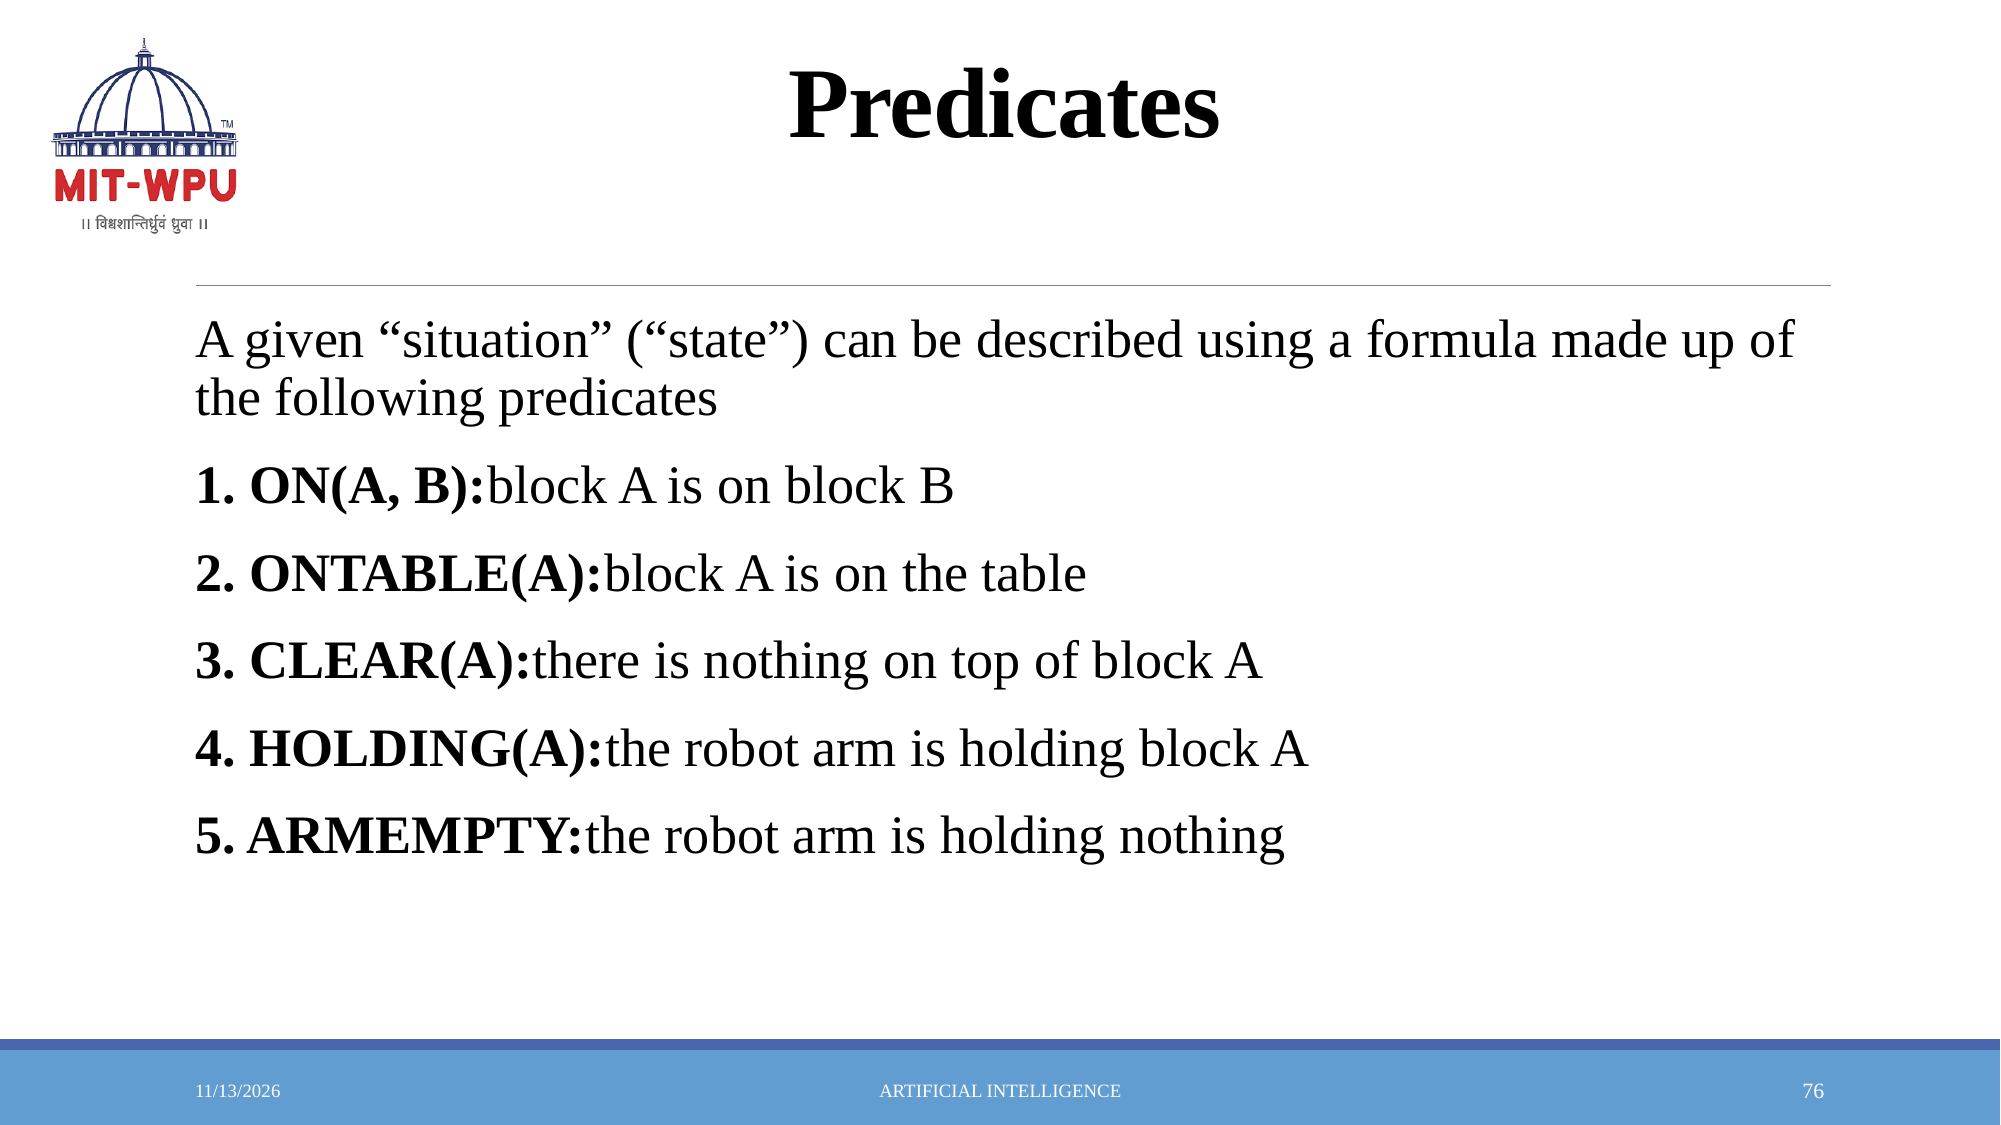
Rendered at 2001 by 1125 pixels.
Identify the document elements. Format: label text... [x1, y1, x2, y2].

picture [51, 37, 261, 236]
list A given “situation” (“state”) can be described using a formula made up of the following predicates 1. ON(A, B):block A is on block B 2. ONTABLE(A):block A is on the table 3. CLEAR(A):there is nothing on top of block A 4. HOLDING(A):the robot arm is holding block A 5. ARMEMPTY:the robot arm is holding nothing [180, 302, 1830, 963]
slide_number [180, 1059, 586, 1120]
title Predicates [180, 47, 1830, 285]
footer Artificial Intelligence [604, 1059, 1396, 1120]
slide_number 76 [1624, 1059, 1840, 1120]
